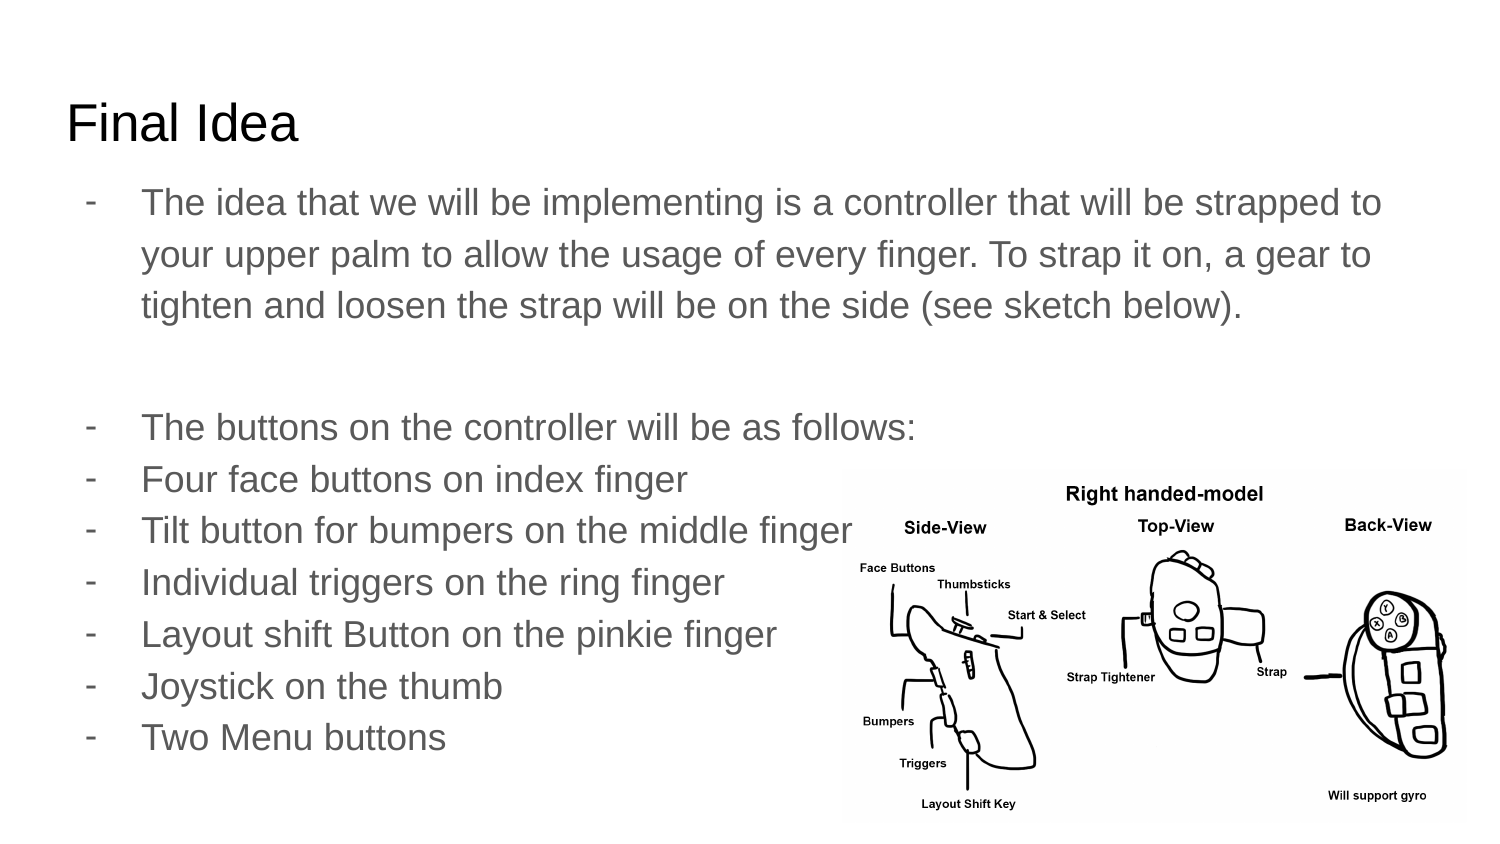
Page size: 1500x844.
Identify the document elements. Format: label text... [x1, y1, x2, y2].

title Final Idea [51, 72, 1449, 156]
list The idea that we will be implementing is a controller that will be strapped to your upper palm to allow the usage of every finger. To strap it on, a gear to tighten and loosen the strap will be on the side (see sketch below). The buttons on the controller will be as follows: Four face buttons on index finger Tilt button for bumpers on the middle finger Individual triggers on the ring finger Layout shift Button on the pinkie finger Joystick on the thumb Two Menu buttons [51, 156, 1449, 835]
picture [841, 469, 1467, 823]
